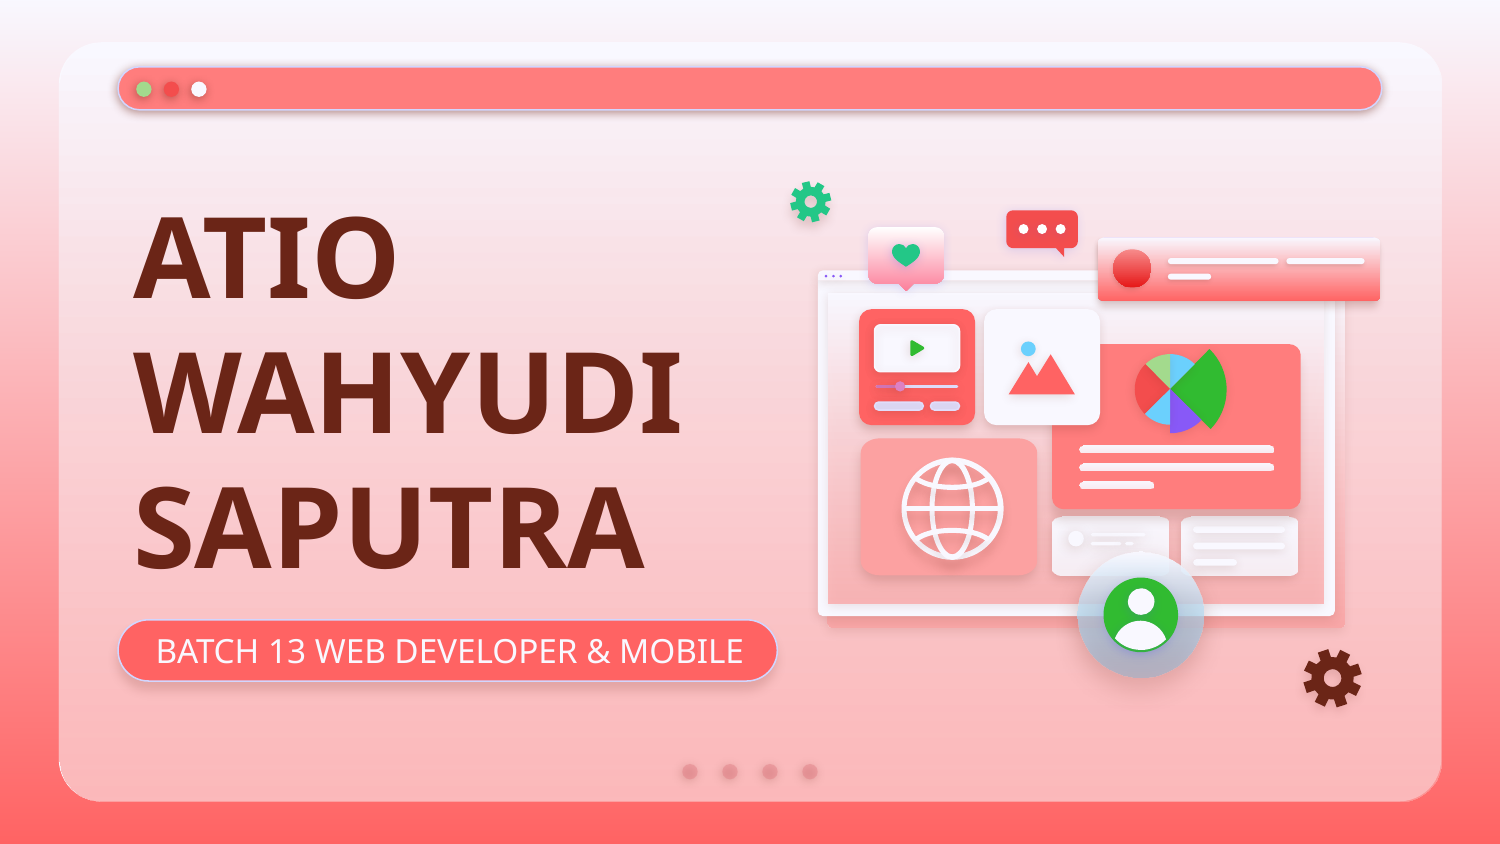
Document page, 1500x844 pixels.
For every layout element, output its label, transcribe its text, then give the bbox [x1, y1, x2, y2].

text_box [135, 81, 207, 98]
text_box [789, 180, 1381, 708]
text_box [772, 633, 778, 668]
text_box [118, 626, 129, 674]
title ATIO WAHYUDI SAPUTRA [118, 194, 784, 582]
subtitle BATCH 13 WEB DEVELOPER & MOBILE [129, 616, 772, 685]
